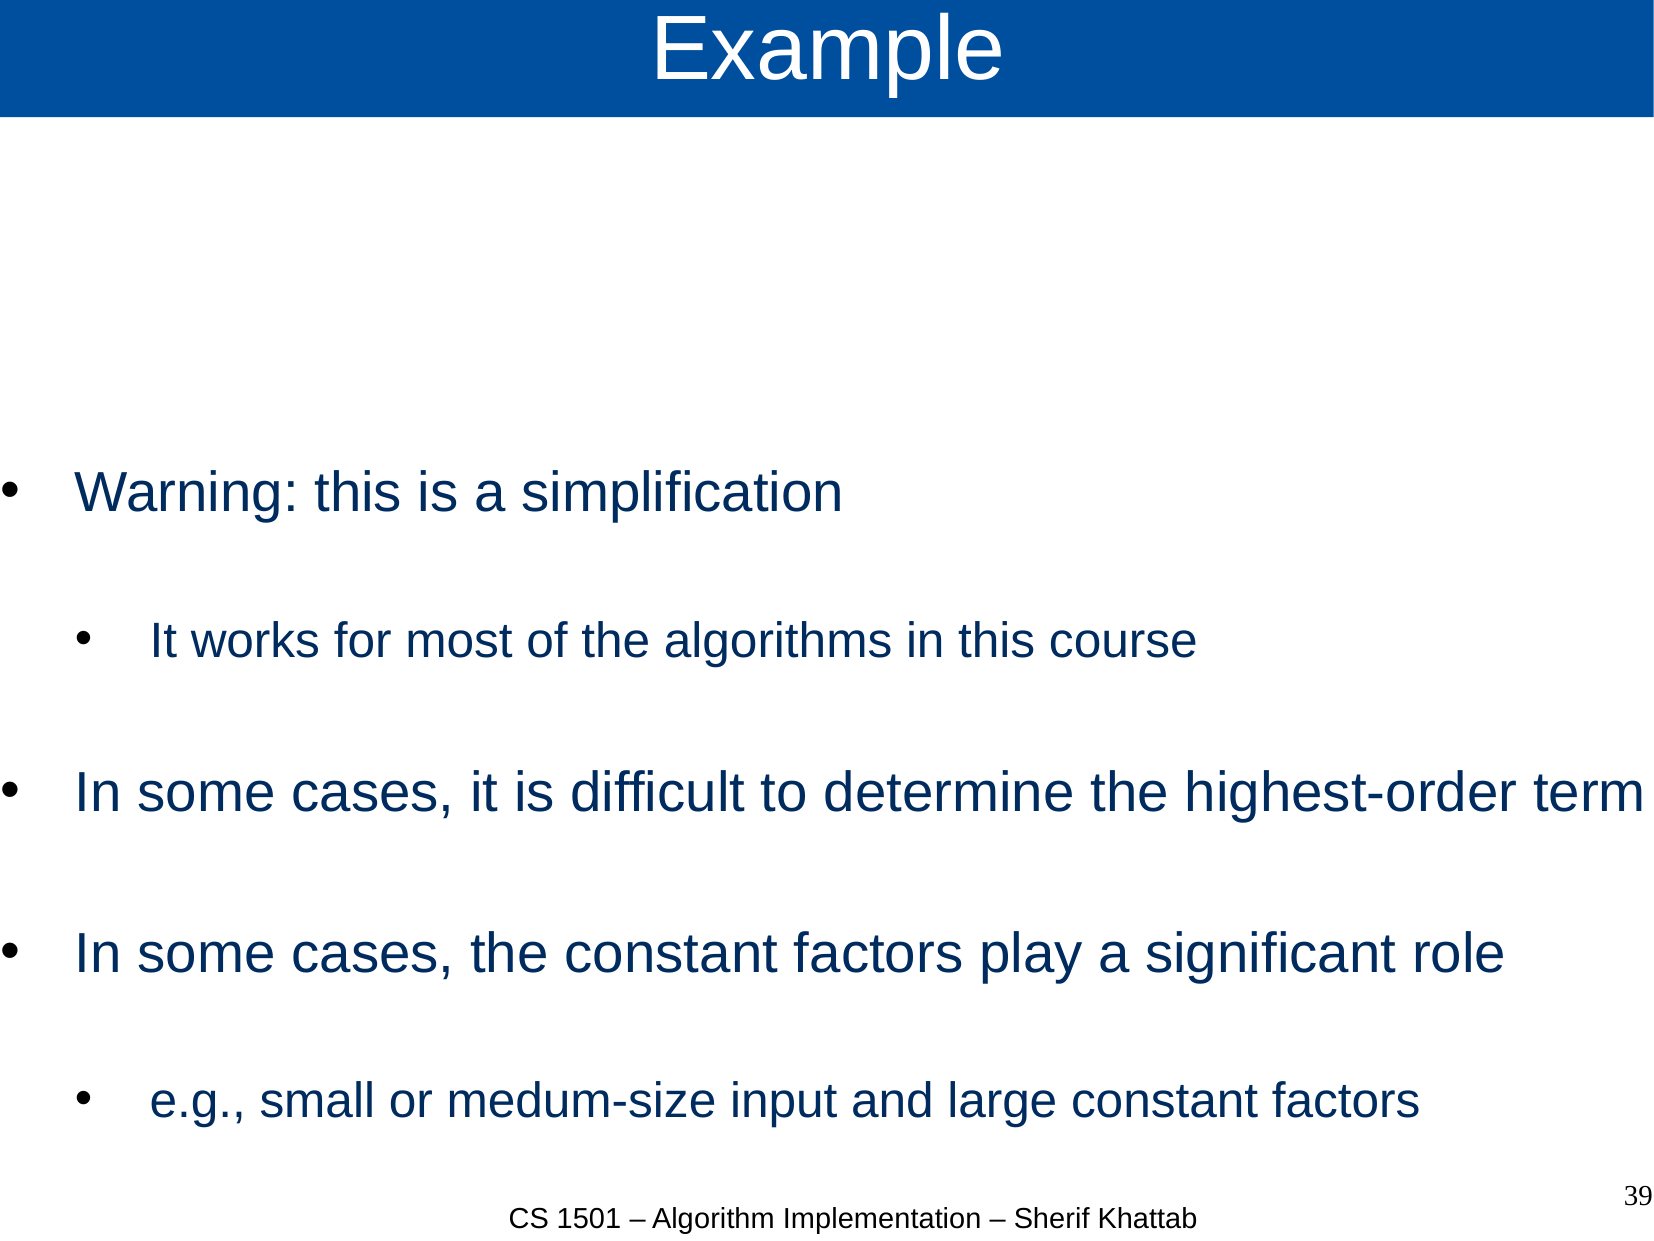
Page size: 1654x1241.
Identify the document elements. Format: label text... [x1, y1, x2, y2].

title Example [0, 0, 1654, 118]
slide_number 39 [1272, 1178, 1653, 1241]
footer CS 1501 – Algorithm Implementation – Sherif Khattab [460, 1201, 1248, 1241]
